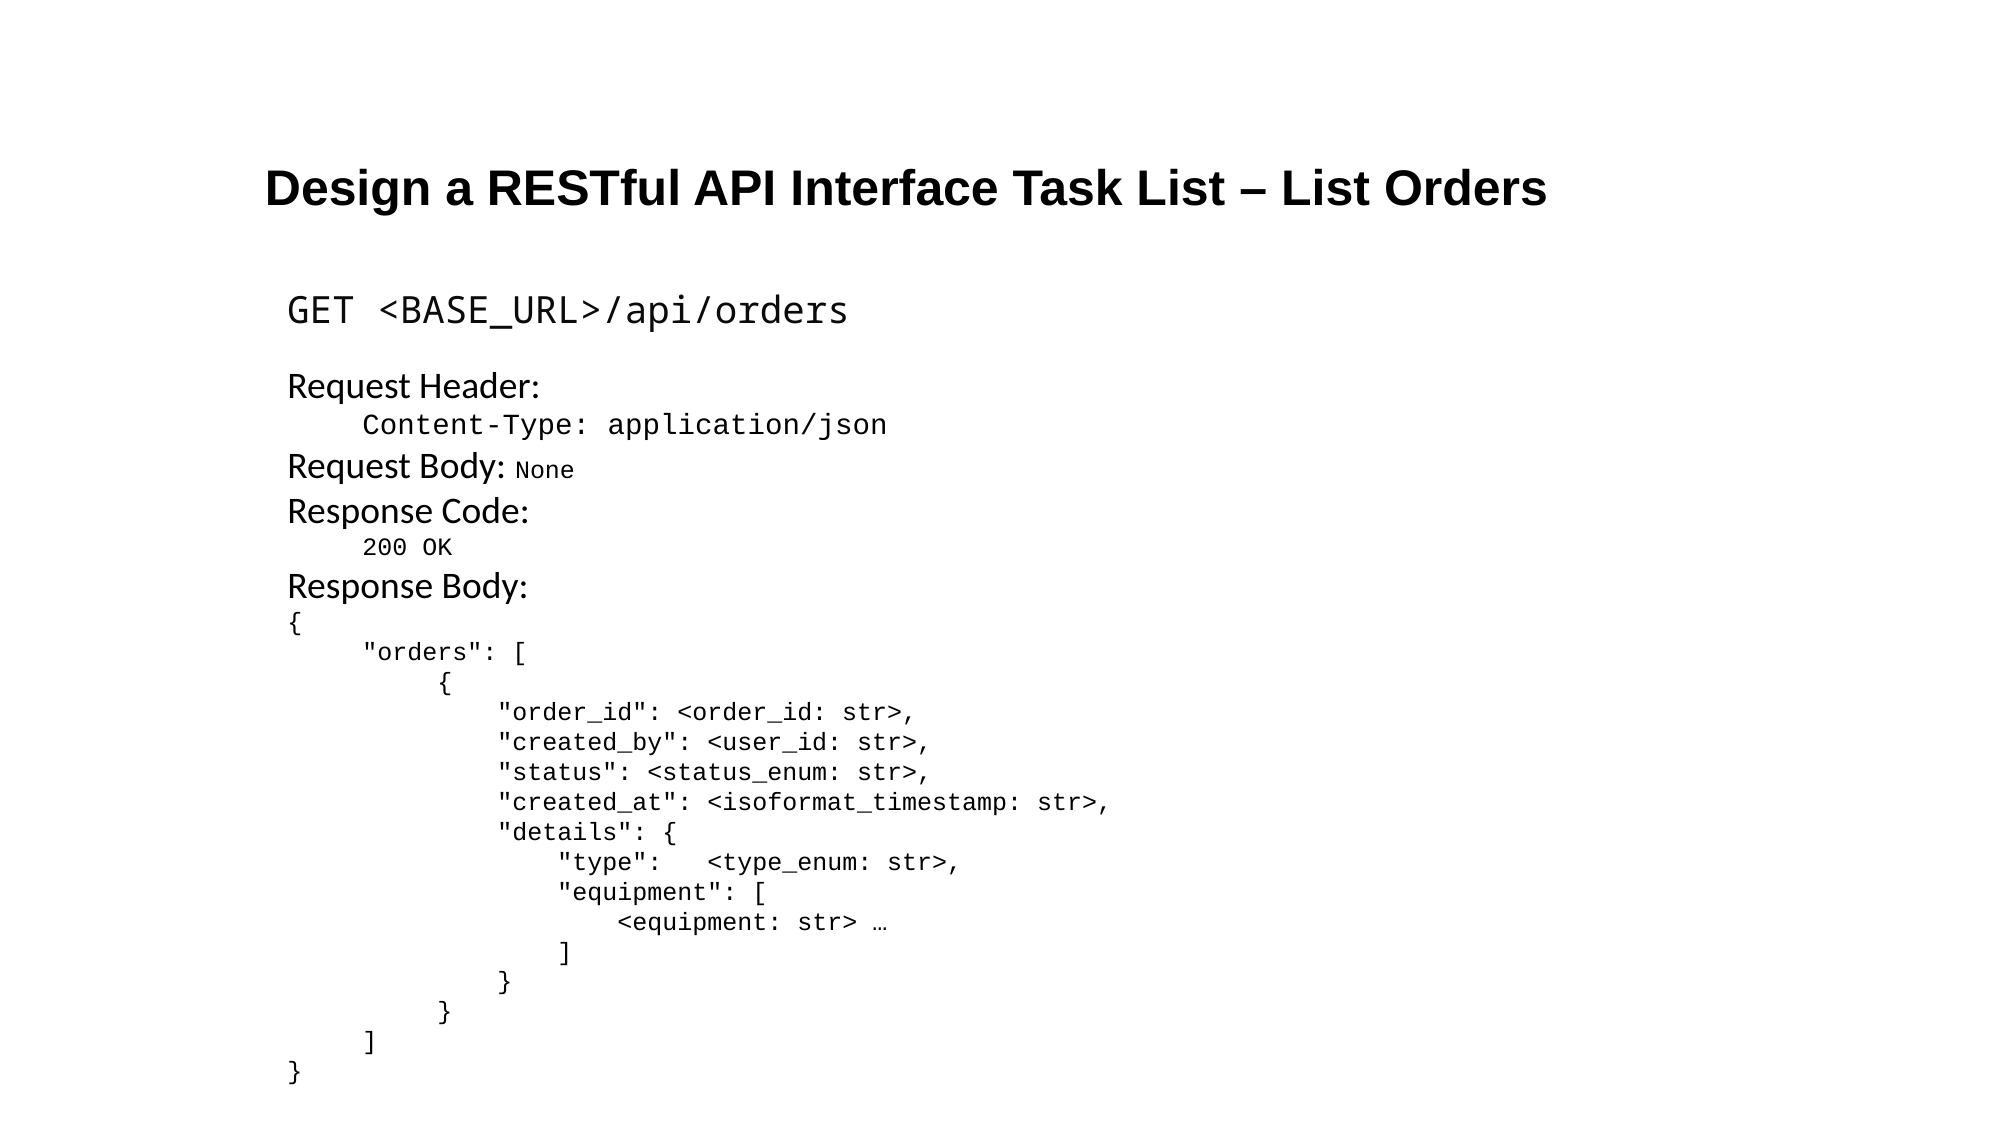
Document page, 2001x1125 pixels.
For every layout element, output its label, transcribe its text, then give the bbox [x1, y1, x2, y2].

title Design a RESTful API Interface Task List – List Orders [249, 132, 1750, 284]
text_box GET <BASE_URL>/api/orders Request Header: Content-Type: application/json Request Body: None Response Code: 200 OK Response Body: { "orders": [ { "order_id": <order_id: str>, "created_by": <user_id: str>, "status": <status_enum: str>, "created_at": <isoformat_timestamp: str>, "details": { "type": <type_enum: str>, "equipment": [ <equipment: str> … ] } } ] } [272, 278, 1688, 1092]
